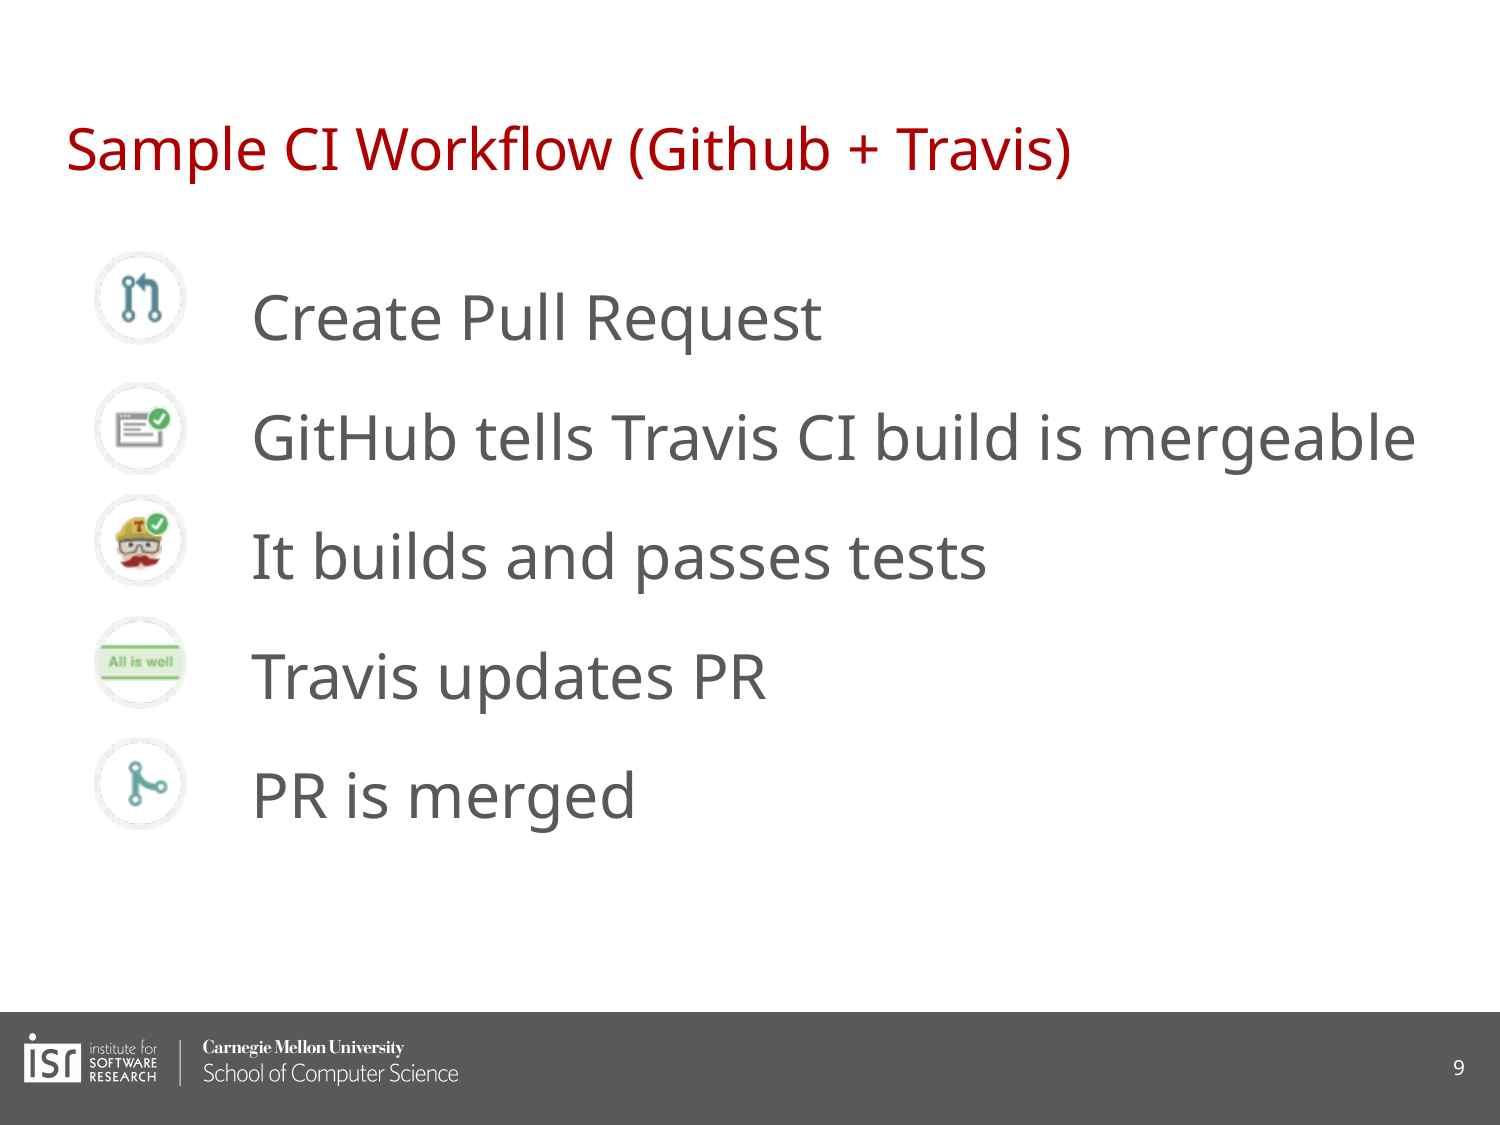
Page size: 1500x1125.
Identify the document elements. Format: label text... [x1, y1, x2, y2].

title Sample CI Workflow (Github + Travis) [51, 97, 1449, 223]
picture [94, 494, 187, 588]
picture [24, 1033, 458, 1086]
slide_number ‹#› [1389, 1025, 1480, 1112]
list Create Pull Request GitHub tells Travis CI build is mergeable It builds and passes tests Travis updates PR PR is merged [236, 252, 1449, 946]
picture [94, 615, 187, 709]
picture [94, 737, 187, 830]
picture [94, 251, 187, 345]
picture [94, 381, 187, 475]
